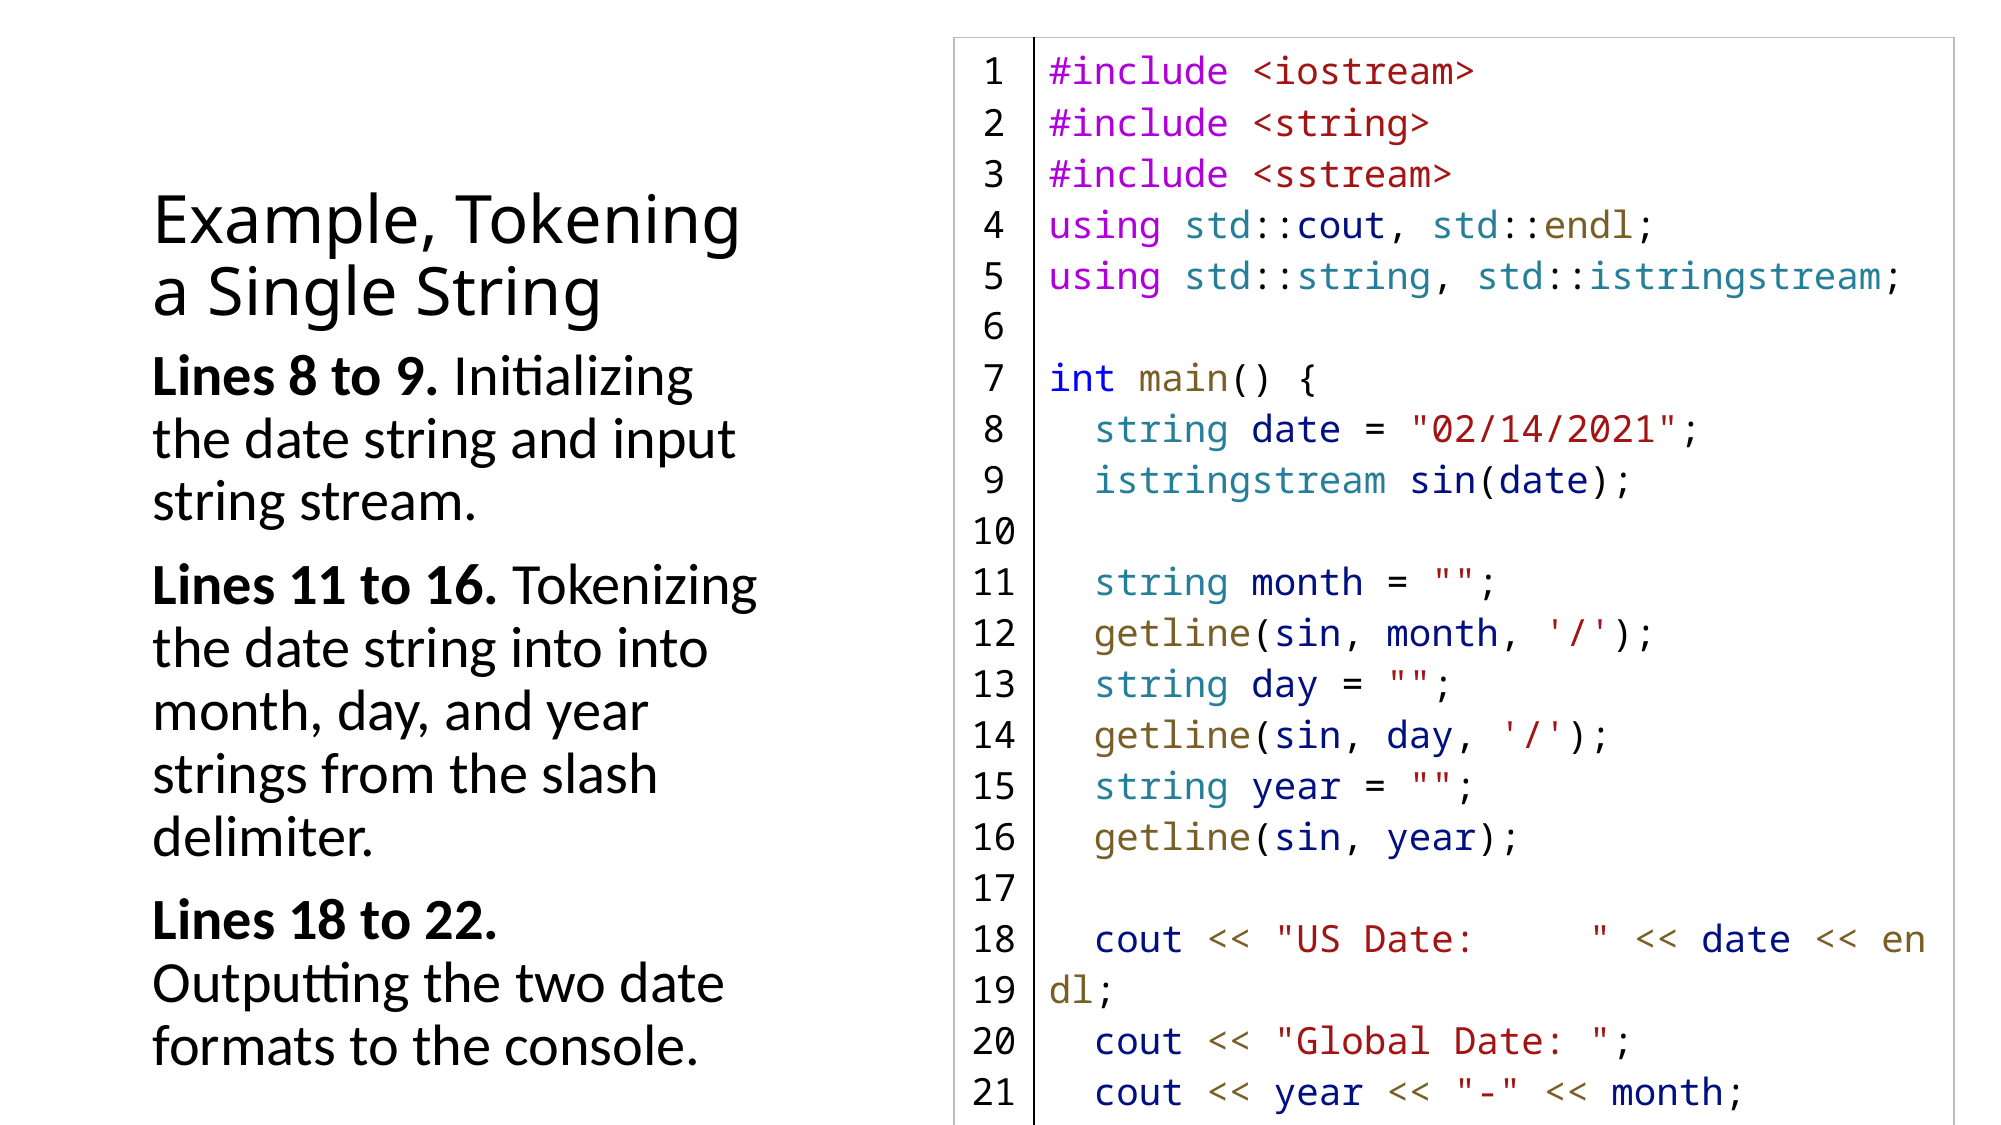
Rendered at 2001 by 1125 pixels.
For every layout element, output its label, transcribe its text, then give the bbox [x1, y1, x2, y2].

title Example, Tokening a Single String [137, 75, 783, 337]
table_header #include <iostream> #include <string> #include <sstream> using std::cout, std::endl; using std::string, std::istringstream; int main() { string date = "02/14/2021"; istringstream sin(date); string month = ""; getline(sin, month, '/'); string day = ""; getline(sin, day, '/'); string year = ""; getline(sin, year); cout << "US Date: " << date << endl; cout << "Global Date: "; cout << year << "-" << month; cout << "-" << day << endl; return 0; } [1035, 38, 1953, 1125]
table_header 1 2 3 4 5 6 7 8 9 10 11 12 13 14 15 16 17 18 19 20 21 22 23 [955, 38, 1033, 1125]
list Lines 8 to 9. Initializing the date string and input string stream. Lines 11 to 16. Tokenizing the date string into into month, day, and year strings from the slash delimiter. Lines 18 to 22. Outputting the two date formats to the console. [137, 337, 783, 1125]
